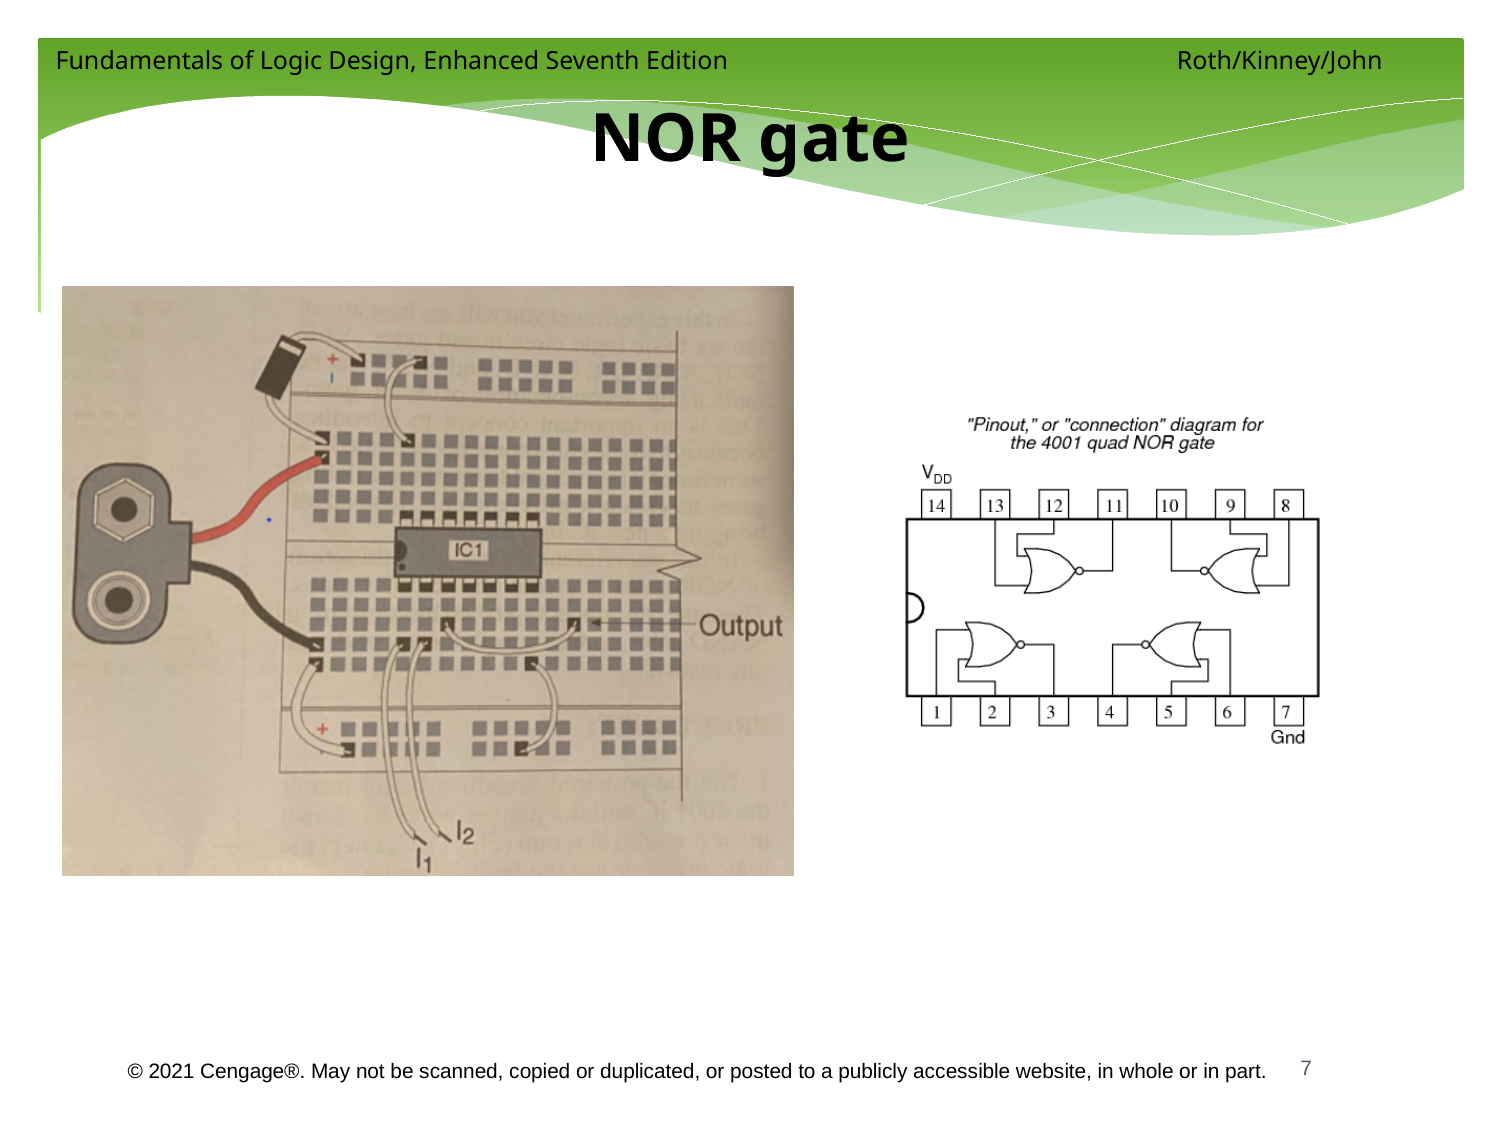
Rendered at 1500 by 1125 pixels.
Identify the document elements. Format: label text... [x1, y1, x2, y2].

slide_number 7 [1210, 1036, 1402, 1097]
picture [62, 286, 794, 877]
subtitle NOR gate [105, 87, 1395, 188]
picture [899, 412, 1326, 751]
